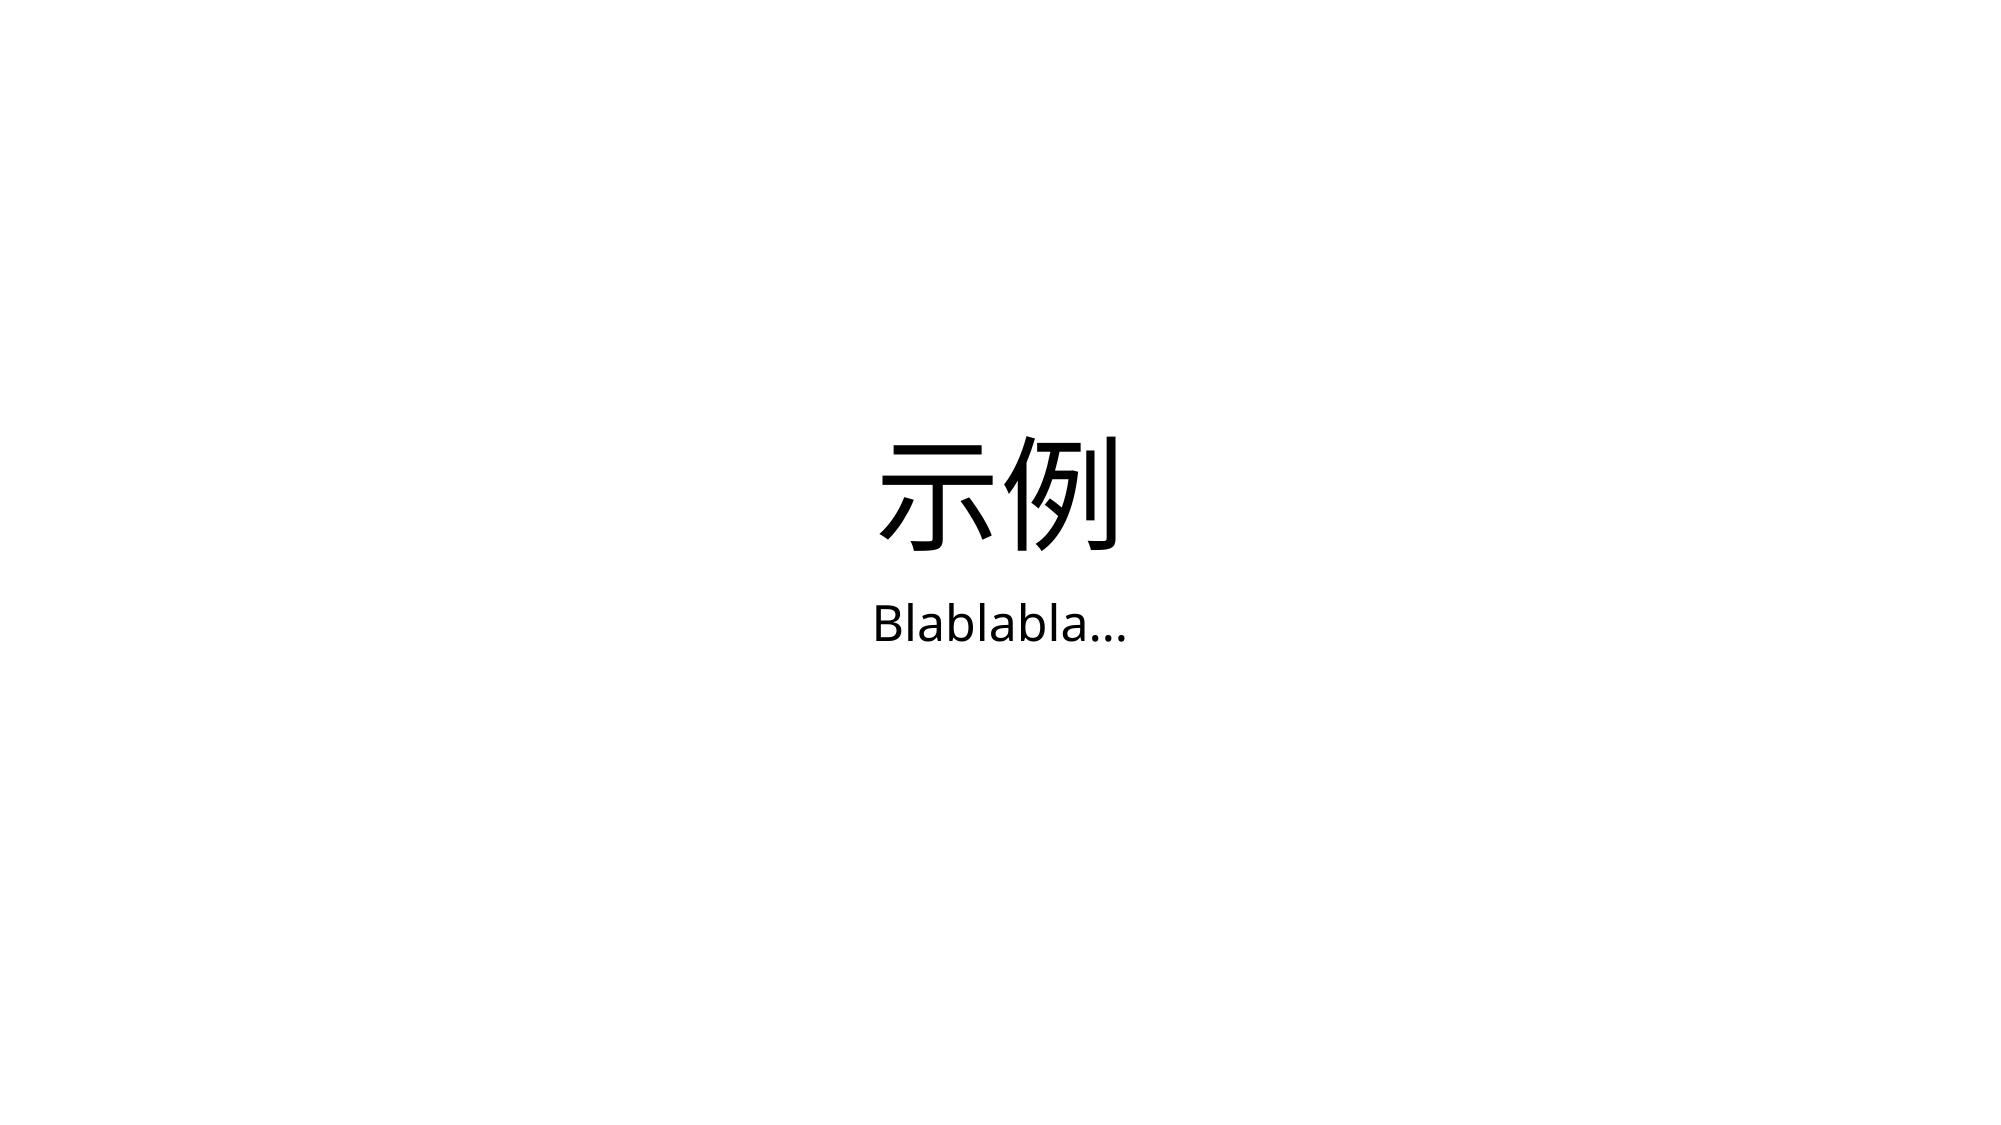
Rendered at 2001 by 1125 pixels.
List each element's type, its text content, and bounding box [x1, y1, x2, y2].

title 示例 [249, 184, 1750, 576]
subtitle Blablabla… [249, 590, 1750, 863]
